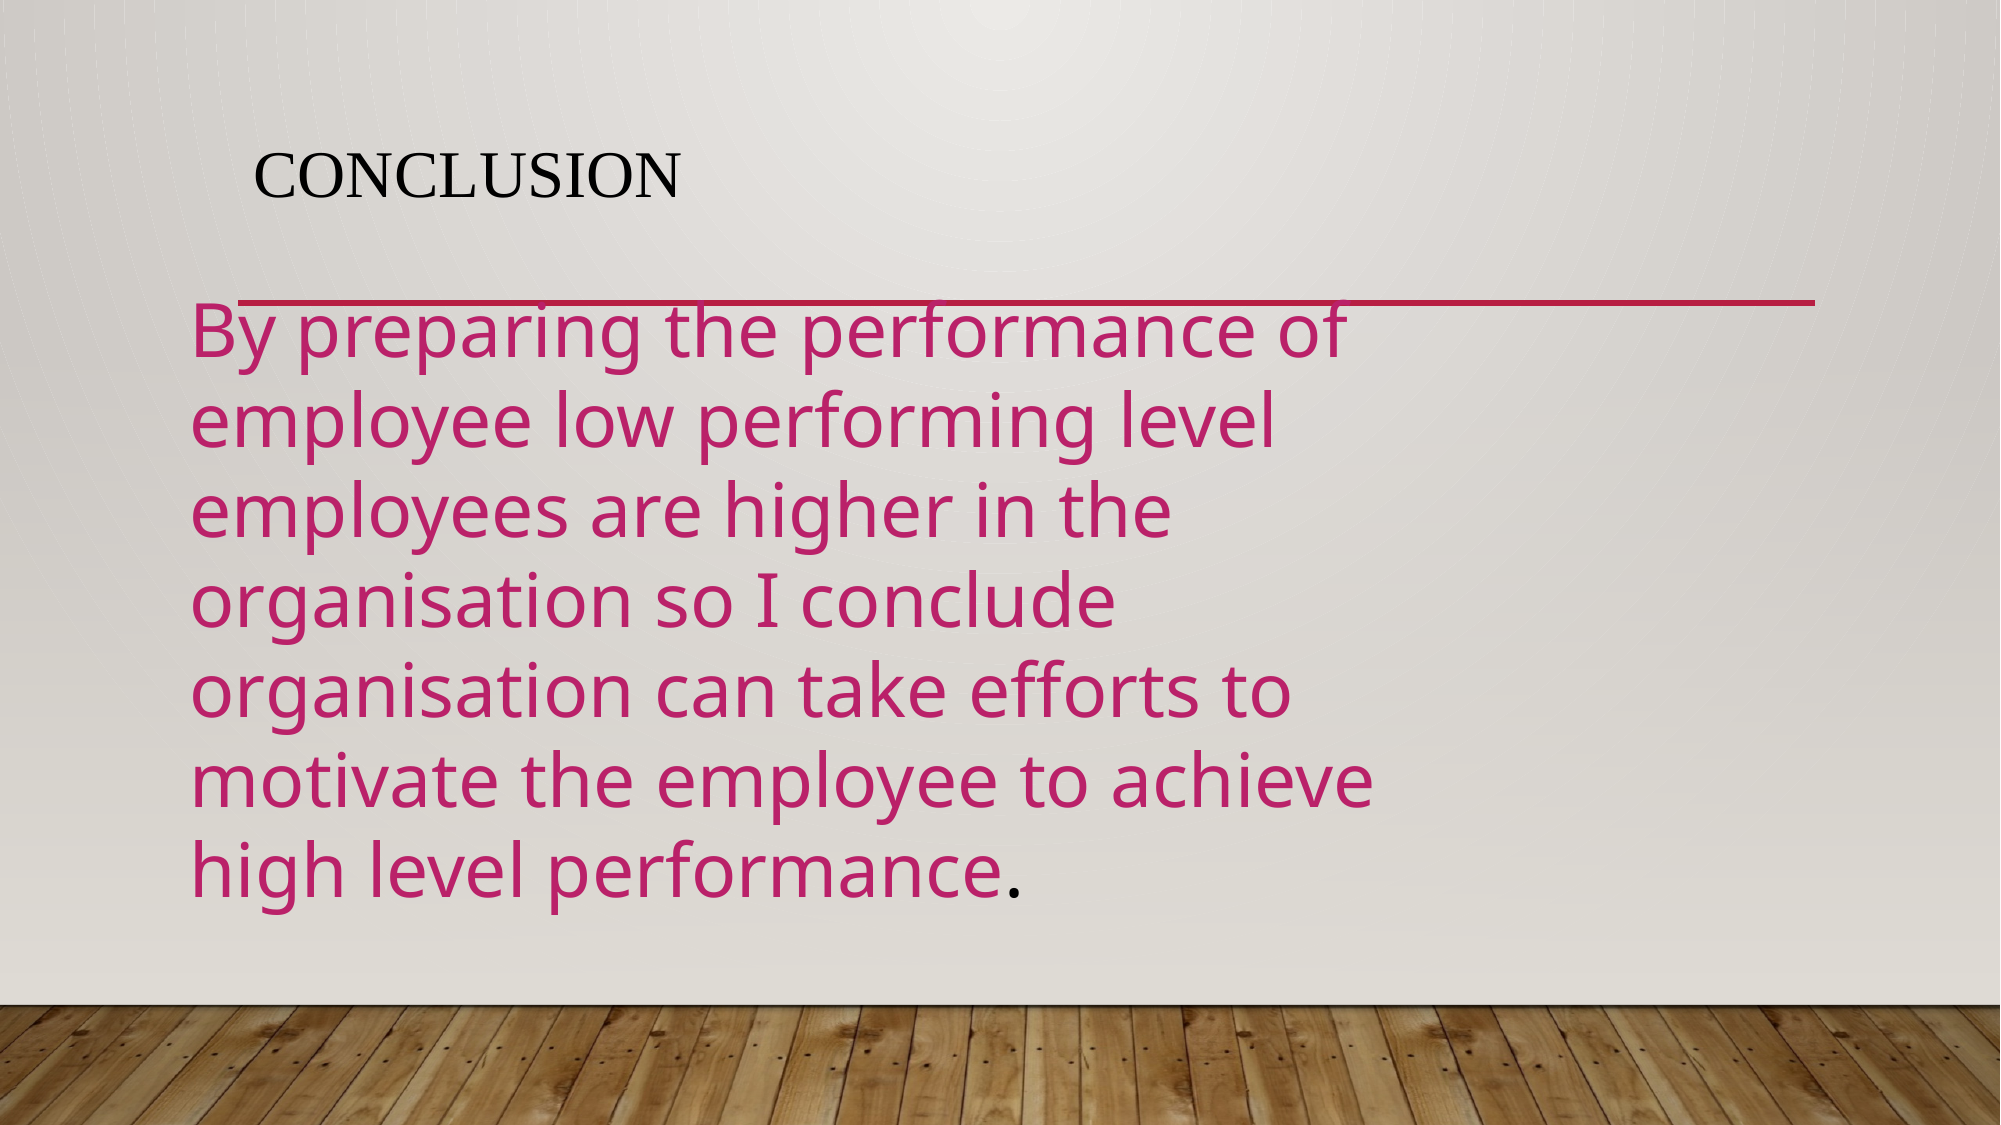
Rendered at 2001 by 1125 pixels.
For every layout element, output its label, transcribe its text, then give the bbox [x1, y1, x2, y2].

picture [0, 1005, 2000, 1125]
title conclusion [238, 131, 1814, 305]
text_box By preparing the performance of employee low performing level employees are higher in the organisation so I conclude organisation can take efforts to motivate the employee to achieve high level performance. [174, 274, 1513, 920]
